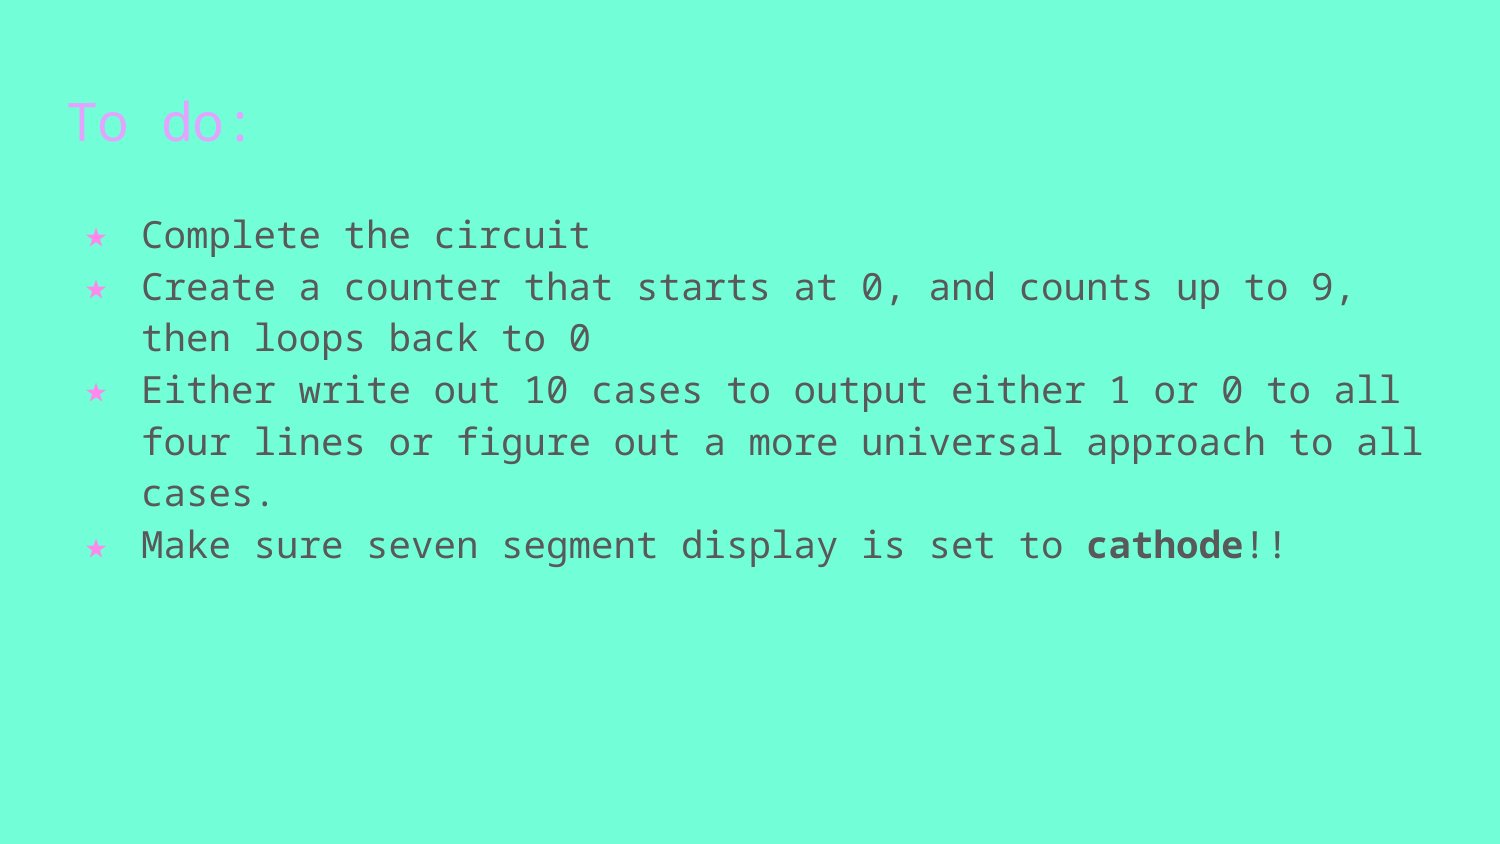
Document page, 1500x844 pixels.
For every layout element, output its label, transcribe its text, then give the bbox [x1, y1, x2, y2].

title To do: [51, 72, 1449, 167]
list Complete the circuit Create a counter that starts at 0, and counts up to 9, then loops back to 0 Either write out 10 cases to output either 1 or 0 to all four lines or figure out a more universal approach to all cases. Make sure seven segment display is set to cathode!! [51, 189, 1449, 750]
